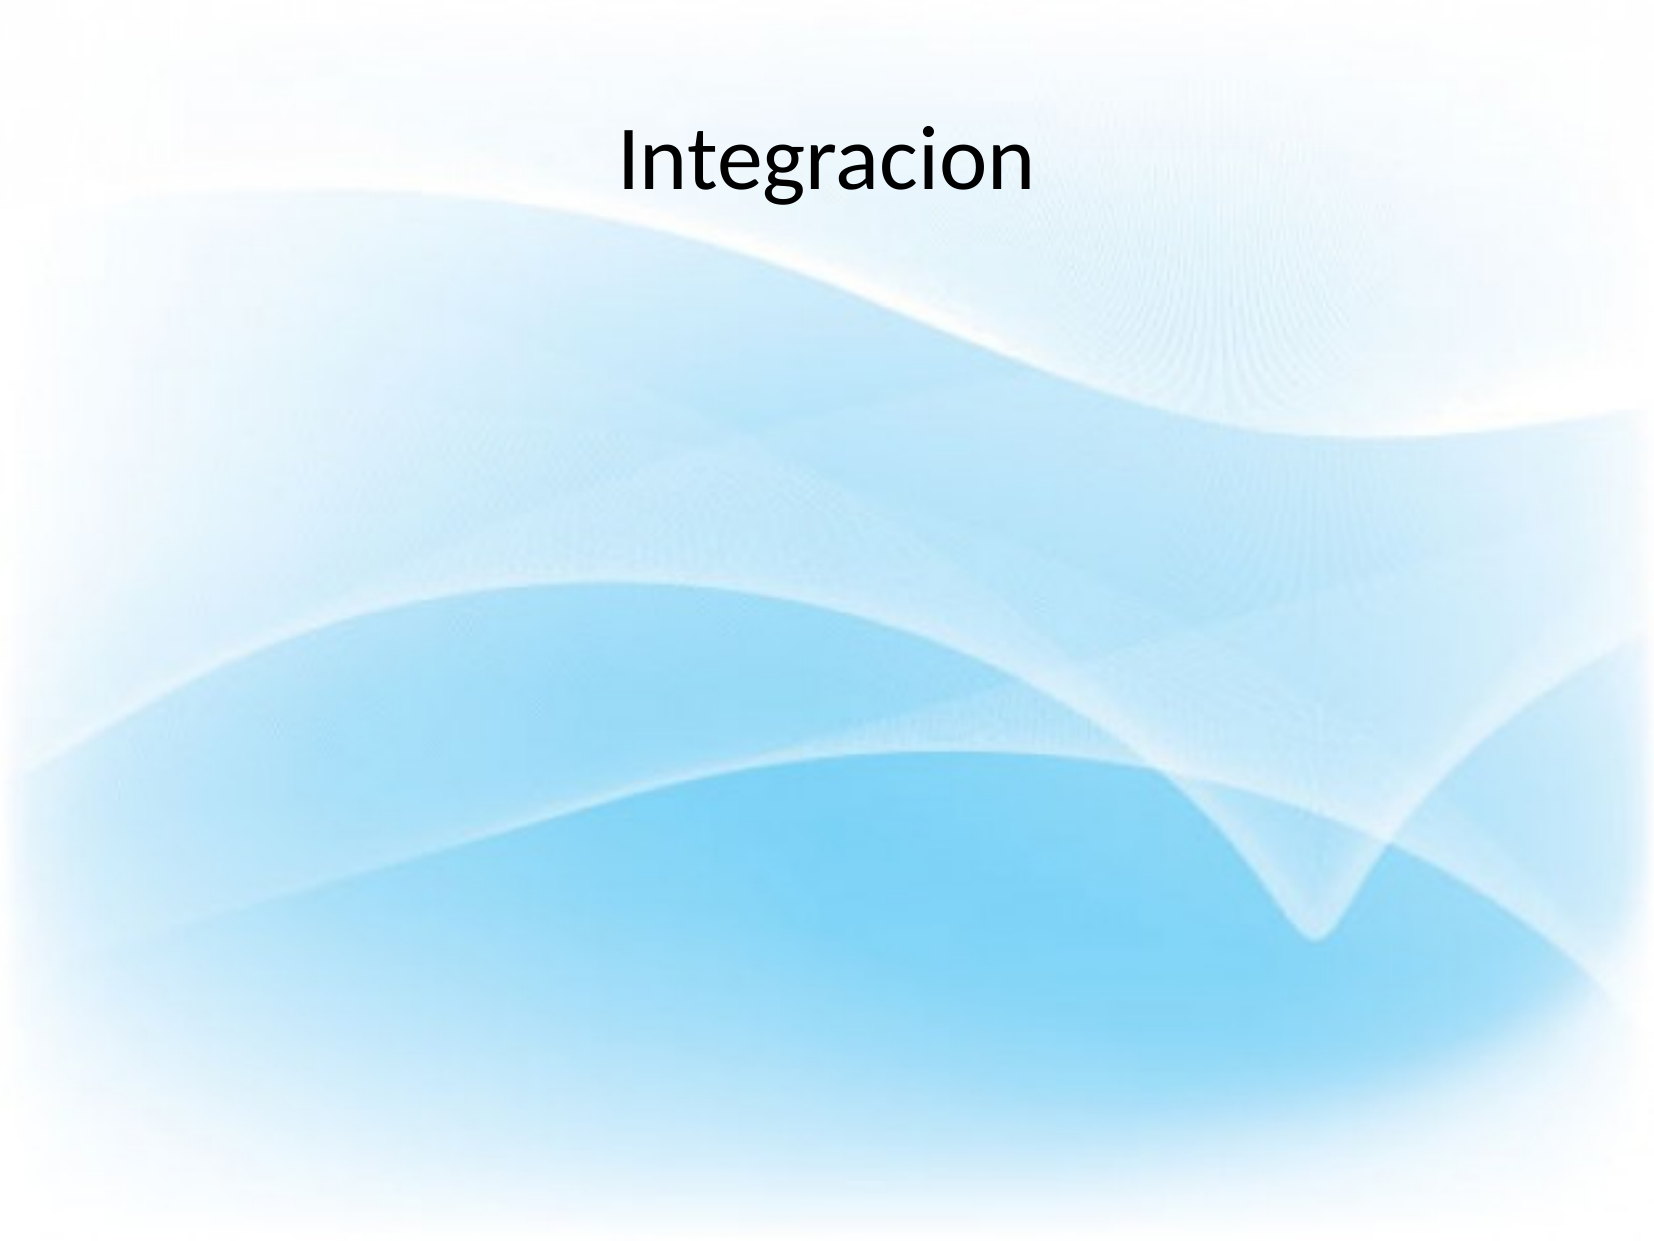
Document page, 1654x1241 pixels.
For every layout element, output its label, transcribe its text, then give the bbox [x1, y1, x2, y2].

text_box Integracion [82, 49, 1571, 257]
picture [0, 0, 1654, 1241]
